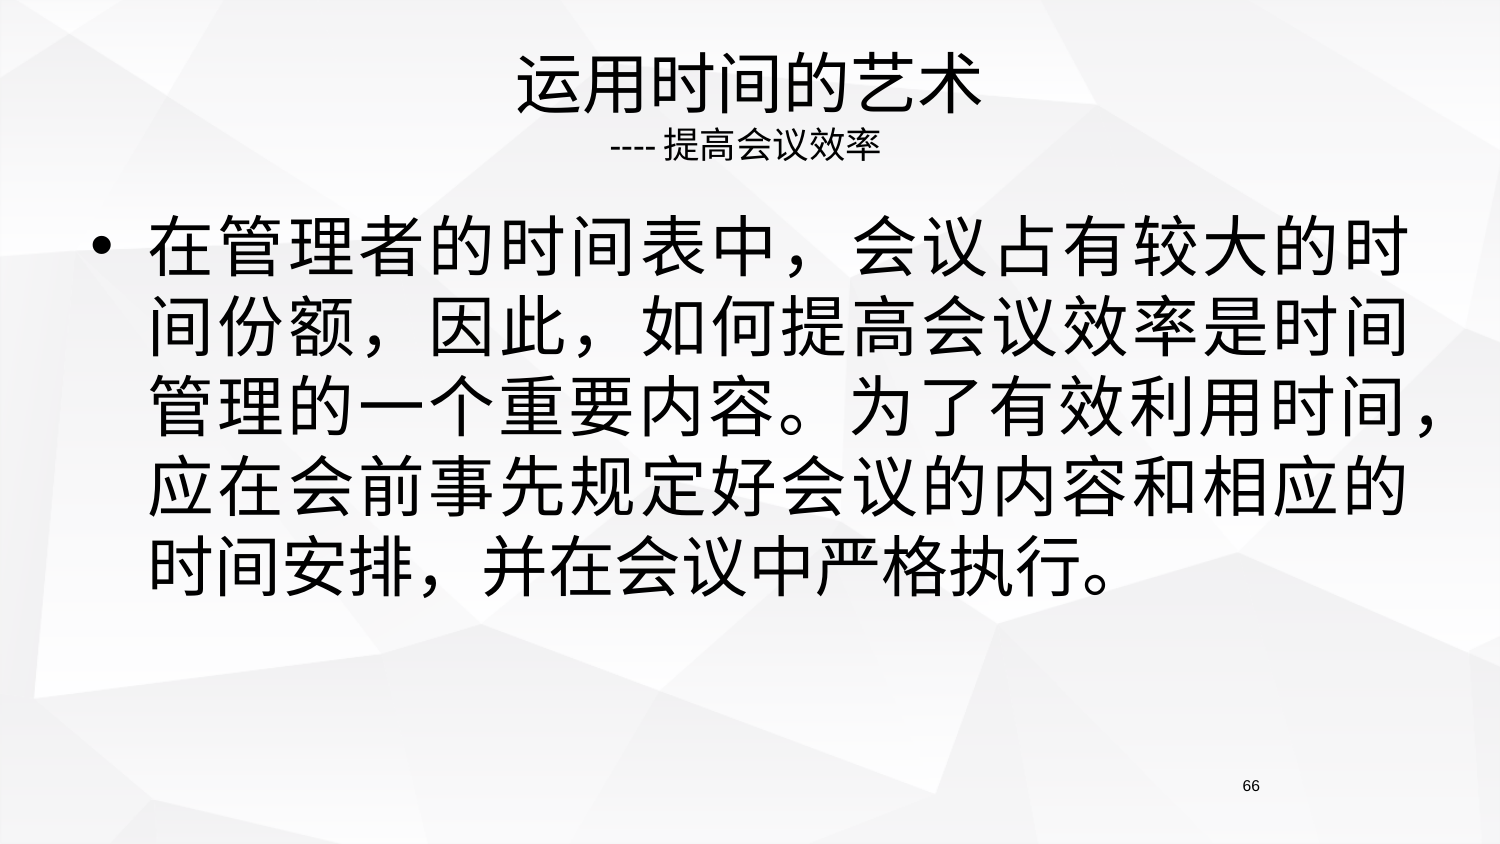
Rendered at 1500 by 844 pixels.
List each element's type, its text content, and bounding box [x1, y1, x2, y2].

text_box [1040, 768, 1275, 826]
picture [0, 0, 1500, 844]
list 在管理者的时间表中，会议占有较大的时间份额，因此，如何提高会议效率是时间管理的一个重要内容。为了有效利用时间，应在会前事先规定好会议的内容和相应的时间安排，并在会议中严格执行。 [75, 196, 1425, 754]
title 运用时间的艺术 ----提高会议效率 [75, 33, 1425, 175]
